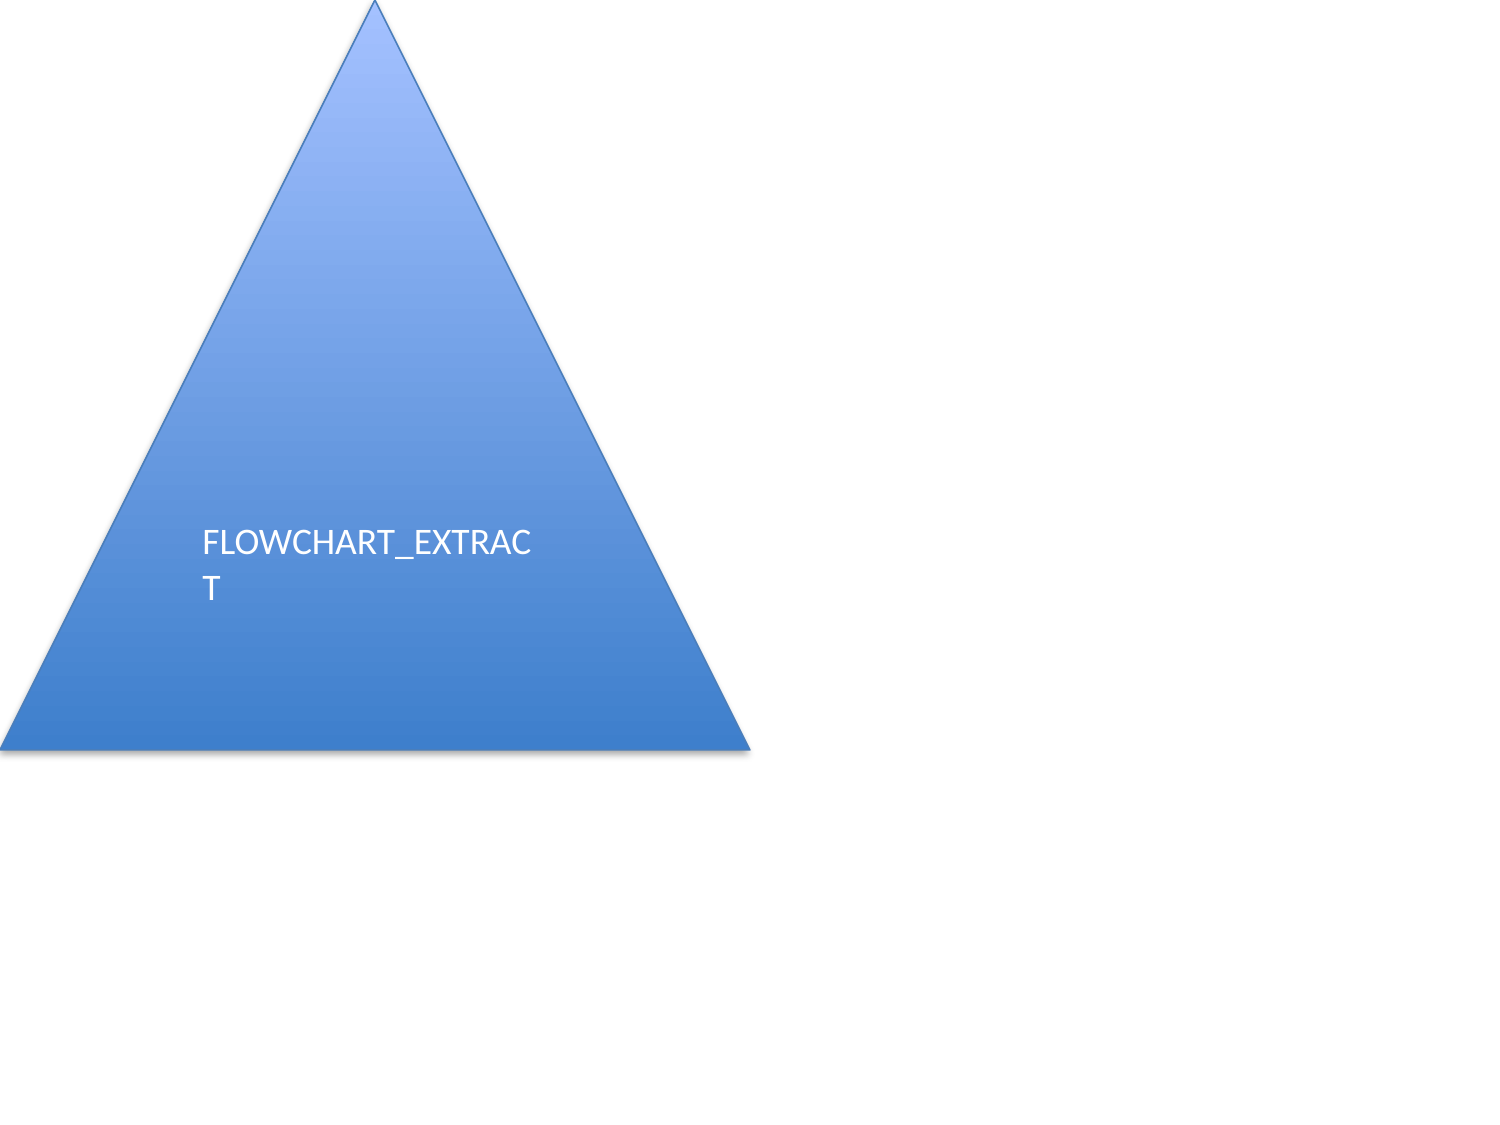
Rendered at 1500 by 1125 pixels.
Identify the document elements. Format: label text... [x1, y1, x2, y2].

text_box FLOWCHART_EXTRACT [0, 0, 751, 751]
